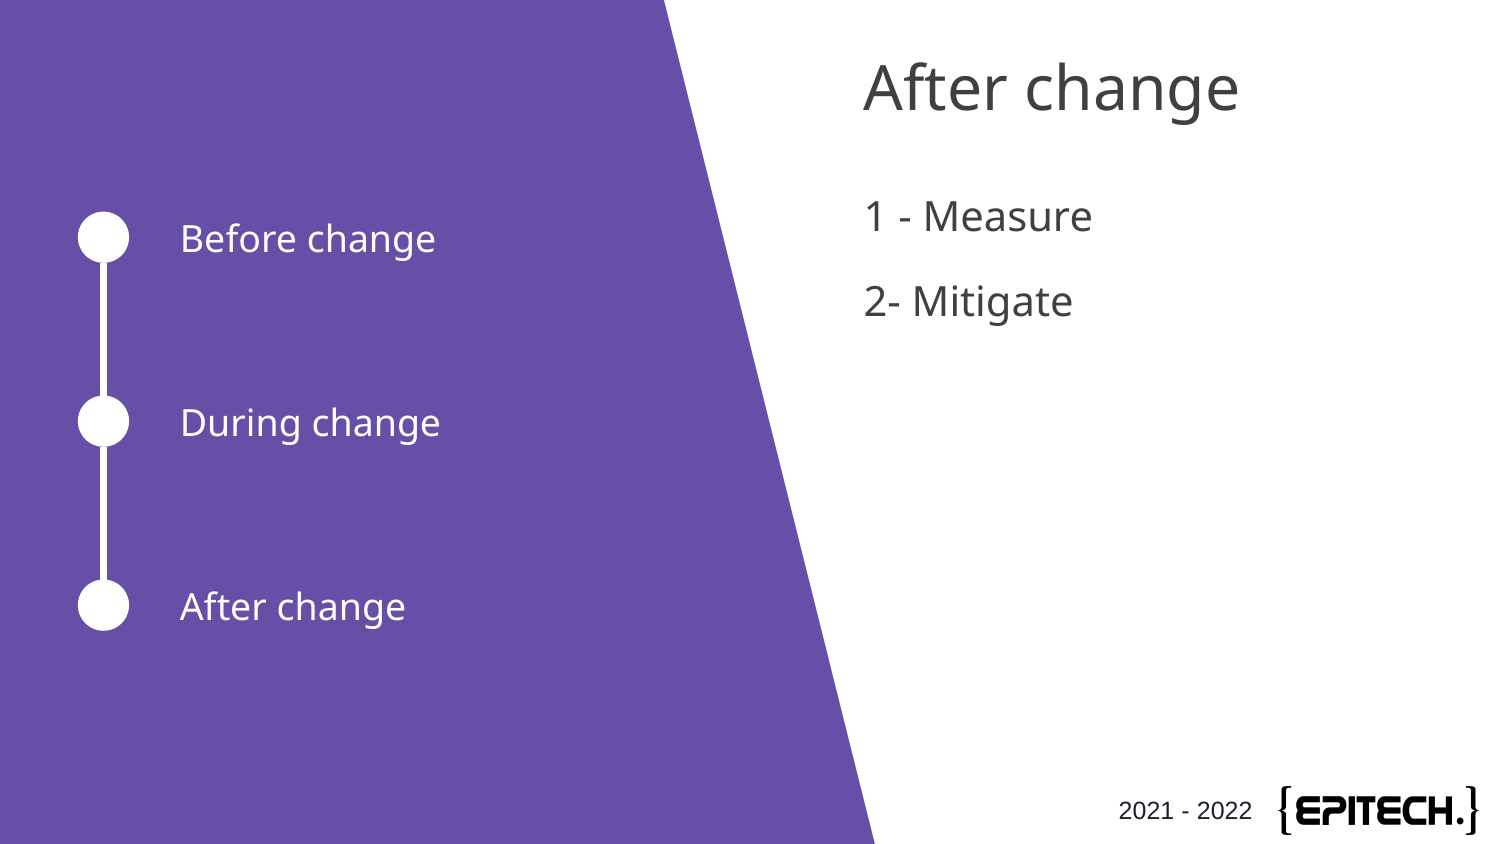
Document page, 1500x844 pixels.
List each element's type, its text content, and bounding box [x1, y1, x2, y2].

picture [1277, 786, 1480, 835]
text_box [77, 579, 130, 631]
text_box [77, 395, 130, 447]
text_box After change [848, 32, 1384, 139]
text_box During change [164, 394, 697, 448]
text_box Before change [164, 210, 697, 265]
text_box After change [164, 578, 697, 633]
text_box [0, 0, 875, 844]
text_box 2- Mitigate [848, 259, 1491, 345]
text_box 1 - Measure [848, 174, 1491, 259]
text_box [77, 211, 130, 263]
